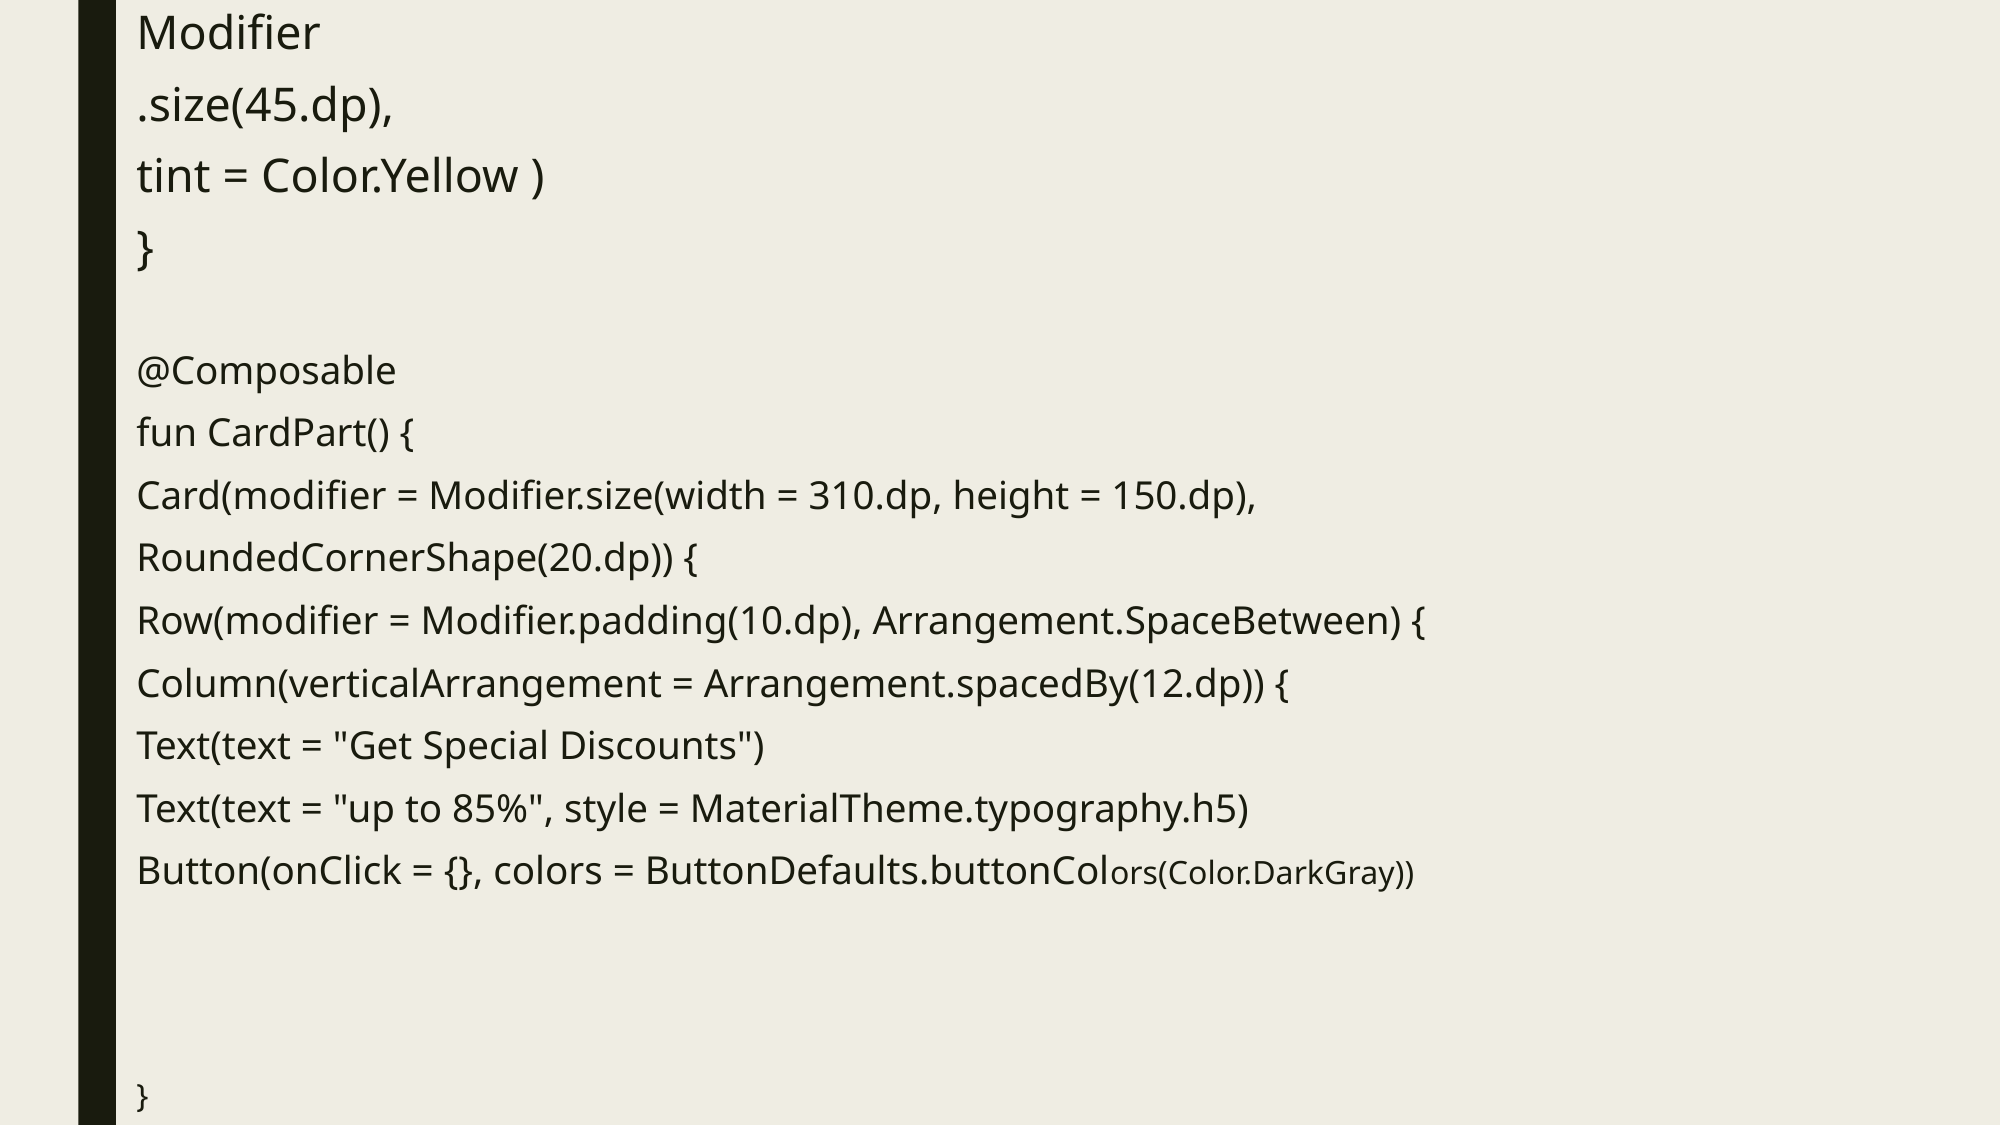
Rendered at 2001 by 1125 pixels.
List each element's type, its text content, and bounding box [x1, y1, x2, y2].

list Modifier .size(45.dp), tint = Color.Yellow ) } @Composable fun CardPart() { Card(modifier = Modifier.size(width = 310.dp, height = 150.dp), RoundedCornerShape(20.dp)) { Row(modifier = Modifier.padding(10.dp), Arrangement.SpaceBetween) { Column(verticalArrangement = Arrangement.spacedBy(12.dp)) { Text(text = "Get Special Discounts") Text(text = "up to 85%", style = MaterialTheme.typography.h5) Button(onClick = {}, colors = ButtonDefaults.buttonColors(Color.DarkGray)) } [121, 0, 1985, 1125]
